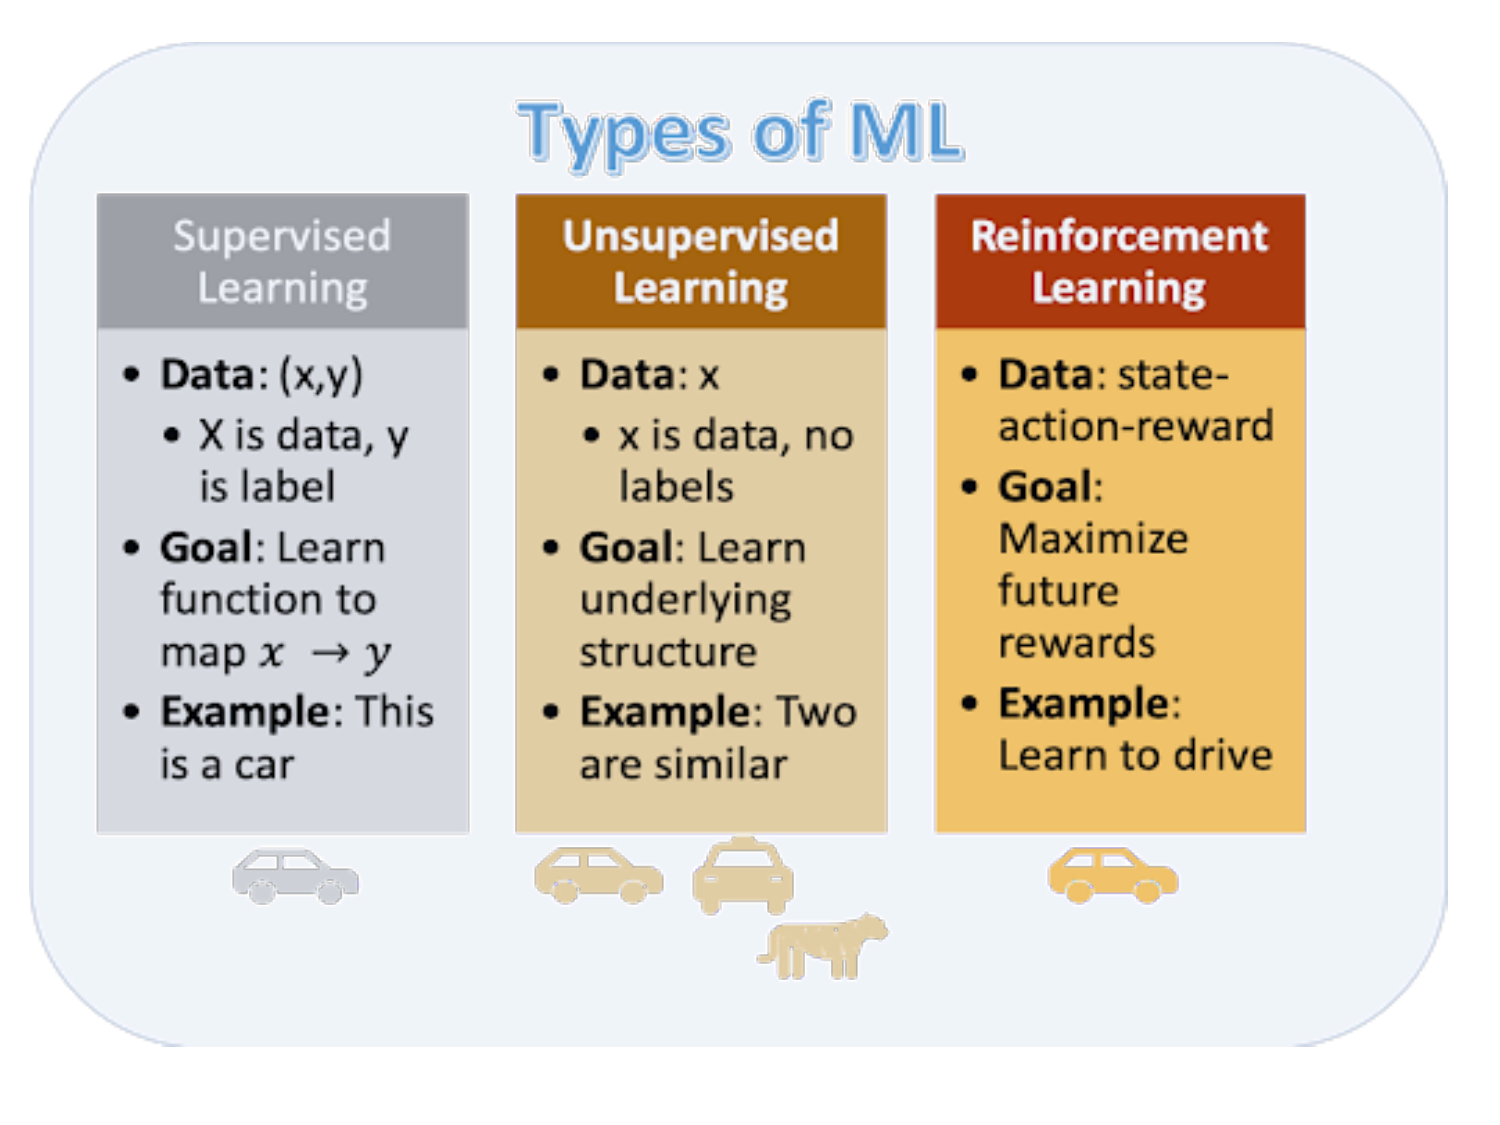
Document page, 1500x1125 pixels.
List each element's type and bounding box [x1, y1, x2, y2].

picture [29, 42, 1449, 1047]
